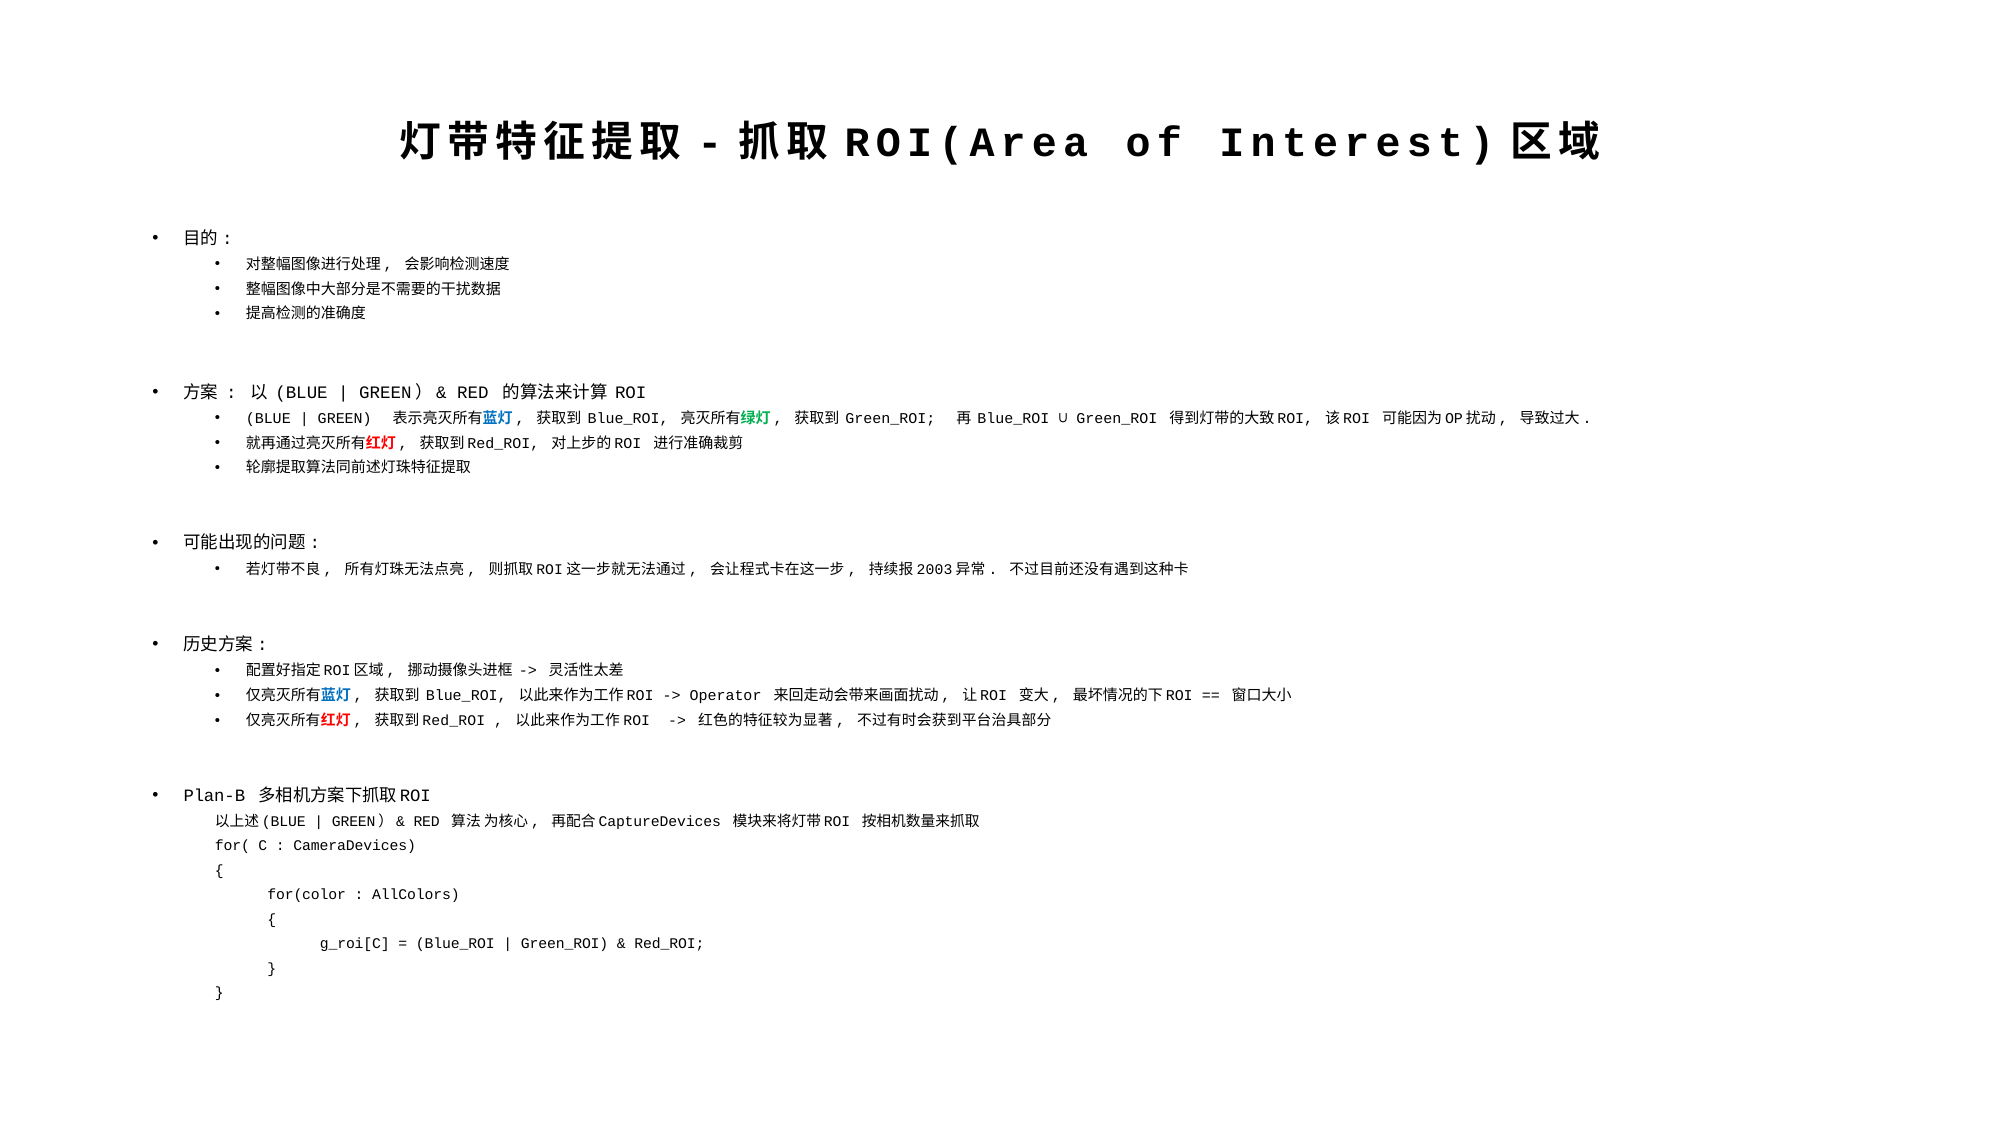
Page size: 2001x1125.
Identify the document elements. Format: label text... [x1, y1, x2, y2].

list 目的: 对整幅图像进行处理, 会影响检测速度 整幅图像中大部分是不需要的干扰数据 提高检测的准确度 方案 : 以 (BLUE | GREEN）& RED 的算法来计算 ROI (BLUE | GREEN) 表示亮灭所有蓝灯, 获取到 Blue_ROI, 亮灭所有绿灯, 获取到 Green_ROI; 再 Blue_ROI ∪ Green_ROI 得到灯带的大致ROI, 该ROI 可能因为OP扰动, 导致过大. 就再通过亮灭所有红灯, 获取到Red_ROI, 对上步的ROI 进行准确裁剪 轮廓提取算法同前述灯珠特征提取 可能出现的问题: 若灯带不良, 所有灯珠无法点亮, 则抓取ROI这一步就无法通过, 会让程式卡在这一步, 持续报2003异常. 不过目前还没有遇到这种卡 历史方案: 配置好指定ROI区域, 挪动摄像头进框 -> 灵活性太差 仅亮灭所有蓝灯, 获取到 Blue_ROI, 以此来作为工作ROI -> Operator 来回走动会带来画面扰动, 让ROI 变大, 最坏情况的下ROI == 窗口大小 仅亮灭所有红灯, 获取到Red_ROI , 以此来作为工作ROI -> 红色的特征较为显著, 不过有时会获到平台治具部分 Plan-B 多相机方案下抓取ROI 以上述(BLUE | GREEN）& RED 算法 为核心, 再配合CaptureDevices 模块来将灯带ROI 按相机数量来抓取 for( C : CameraDevices) { for(color : AllColors) { g_roi[C] = (Blue_ROI | Green_ROI) & Red_ROI; } } [137, 221, 1863, 1014]
title 灯带特征提取-抓取ROI(Area of Interest)区域 [137, 59, 1863, 211]
